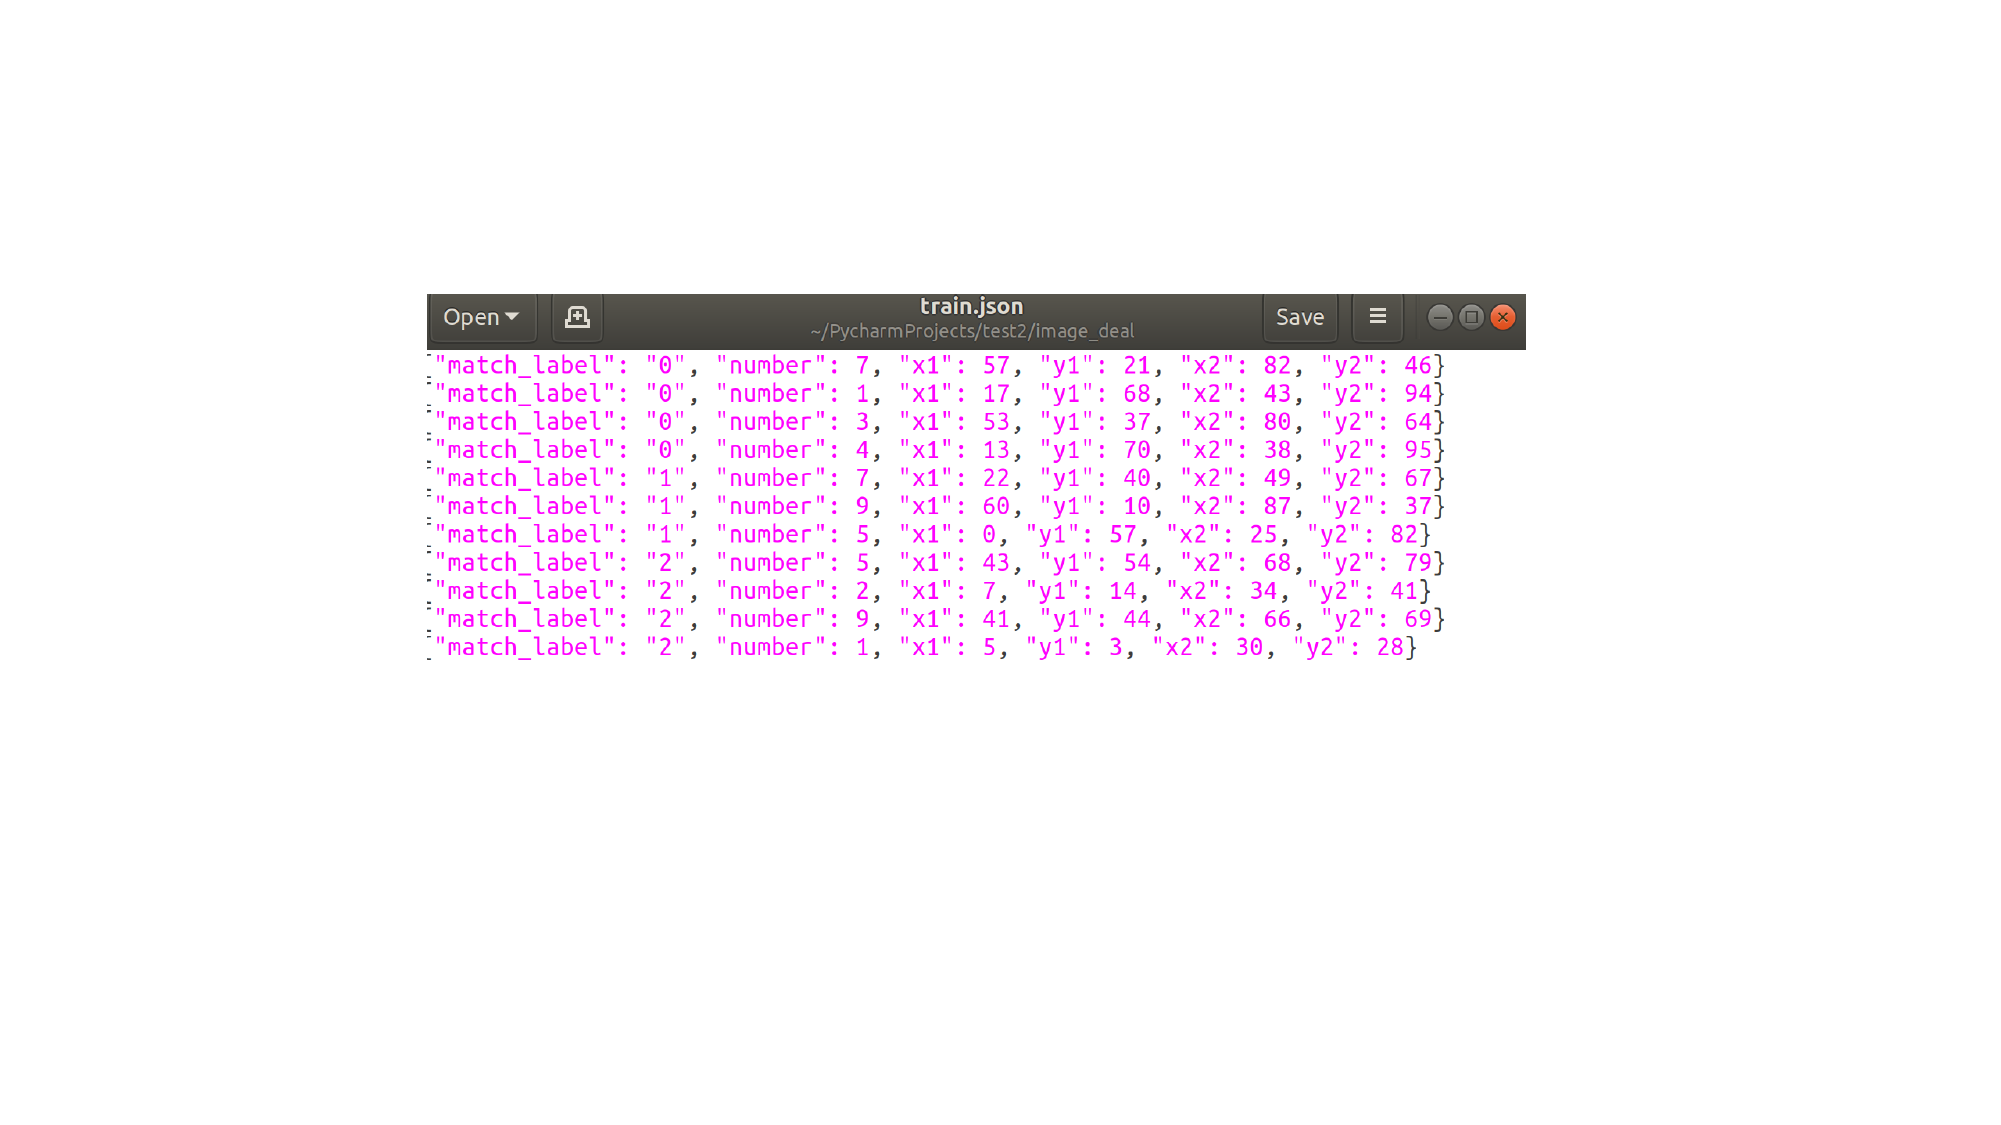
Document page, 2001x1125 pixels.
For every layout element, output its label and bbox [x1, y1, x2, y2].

picture [426, 294, 1526, 972]
